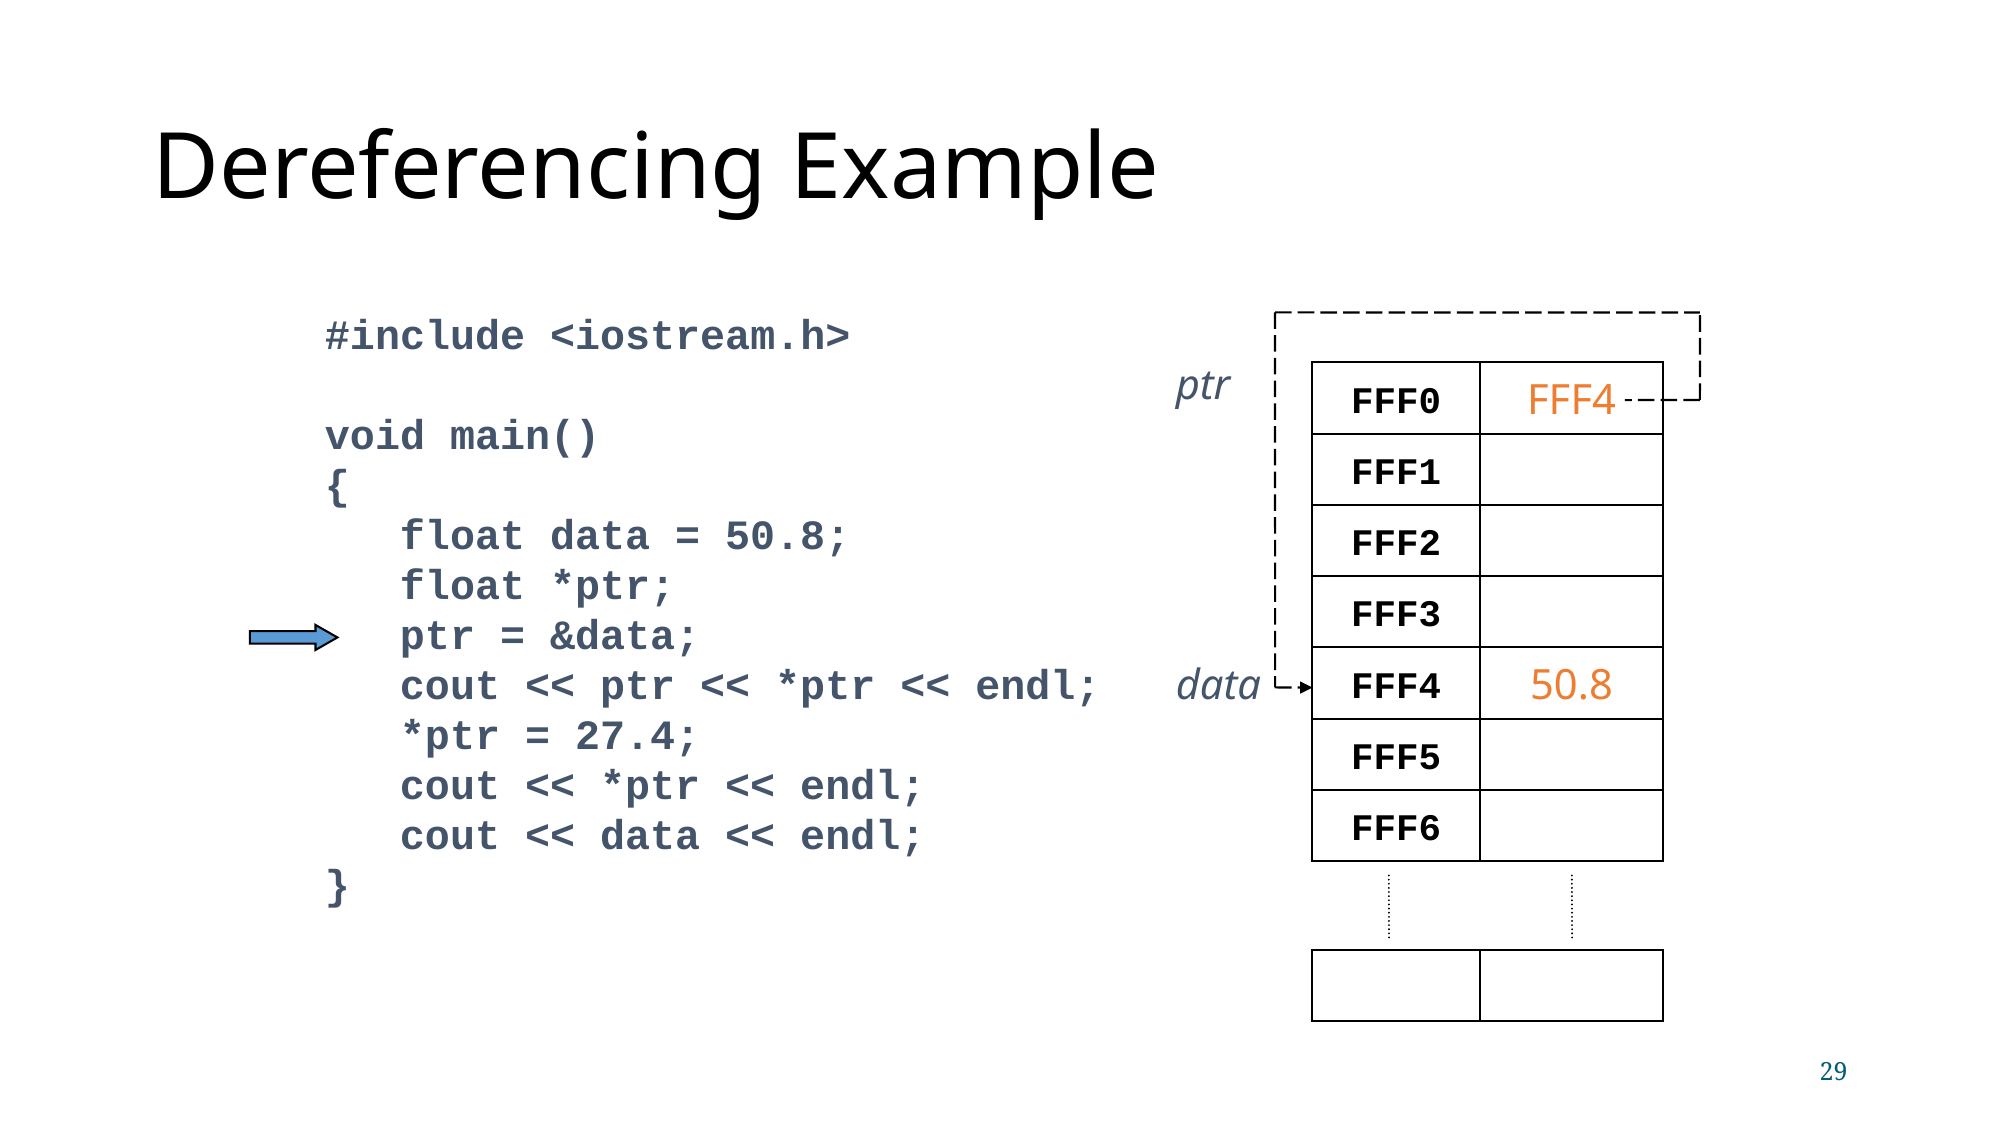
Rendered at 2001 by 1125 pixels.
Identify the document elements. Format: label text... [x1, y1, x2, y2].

text_box [1312, 949, 1481, 1022]
text_box [249, 624, 338, 650]
text_box FFF4 [1312, 688, 1481, 718]
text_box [1274, 312, 1700, 688]
text_box FFF6 [1312, 790, 1481, 862]
text_box [1481, 949, 1664, 1022]
text_box [1481, 790, 1664, 862]
slide_number 29 [1412, 1042, 1863, 1103]
text_box data [1175, 650, 1289, 715]
text_box #include <iostream.h> void main() { float data = 50.8; float *ptr; ptr = &data; cout << ptr << *ptr << endl; *ptr = 27.4; cout << *ptr << endl; cout << data << endl; } Output: [324, 299, 1163, 1063]
text_box ptr [1175, 350, 1274, 415]
title Dereferencing Example [137, 59, 1863, 278]
text_box [1481, 718, 1664, 790]
text_box 50.8 [1481, 688, 1664, 718]
text_box FFF5 [1312, 718, 1481, 790]
